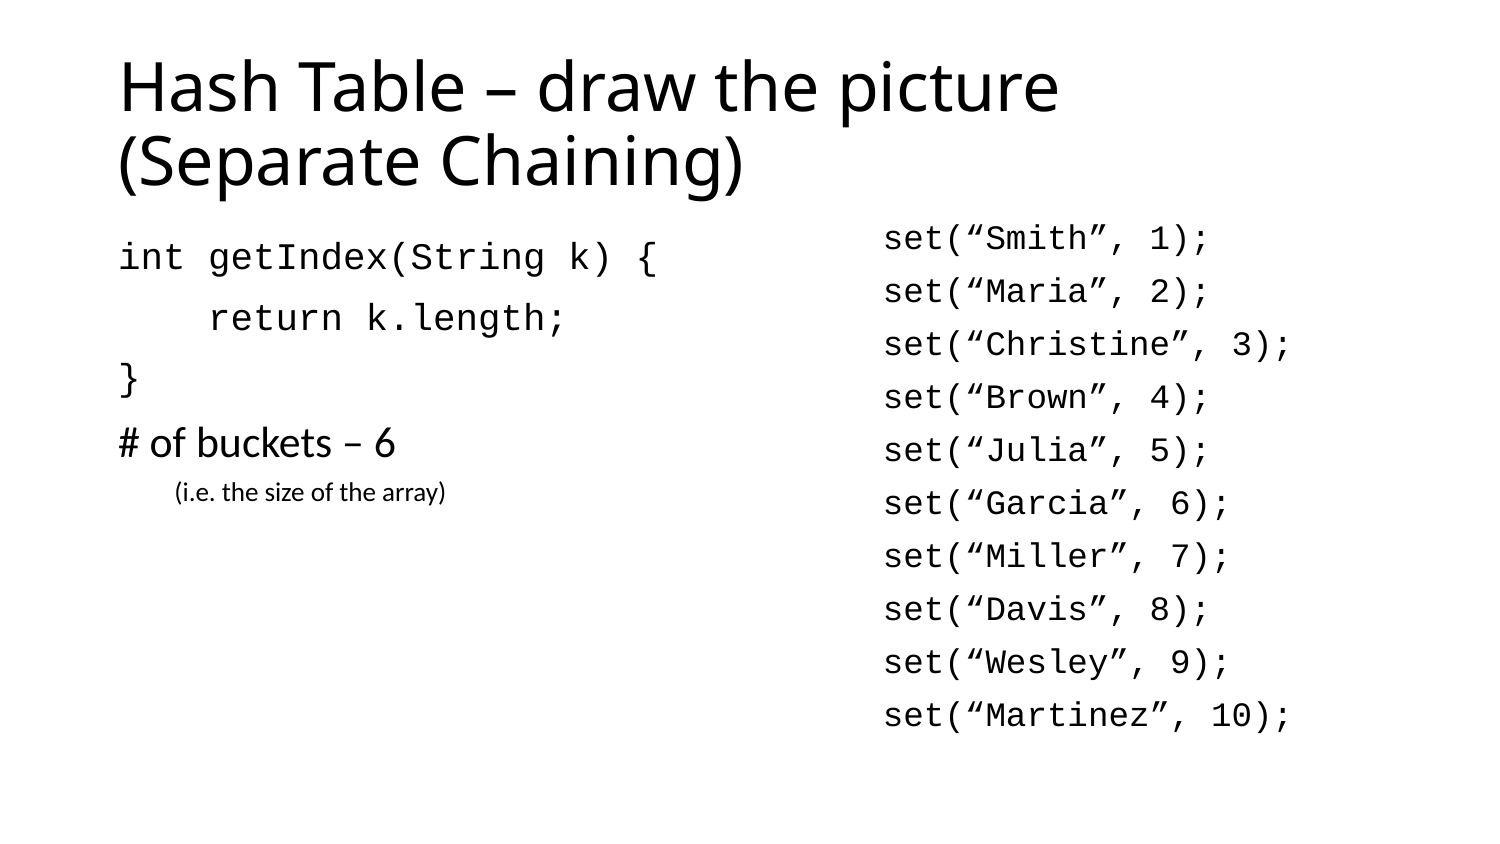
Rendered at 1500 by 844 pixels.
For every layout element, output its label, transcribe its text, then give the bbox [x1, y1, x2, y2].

text_box set(“Smith”, 1); set(“Maria”, 2); set(“Christine”, 3); set(“Brown”, 4); set(“Julia”, 5); set(“Garcia”, 6); set(“Miller”, 7); set(“Davis”, 8); set(“Wesley”, 9); set(“Martinez”, 10); [867, 207, 1478, 744]
title Hash Table – draw the picture (Separate Chaining) [103, 44, 1397, 208]
list int getIndex(String k) { return k.length; } # of buckets – 6 (i.e. the size of the array) [103, 224, 713, 760]
